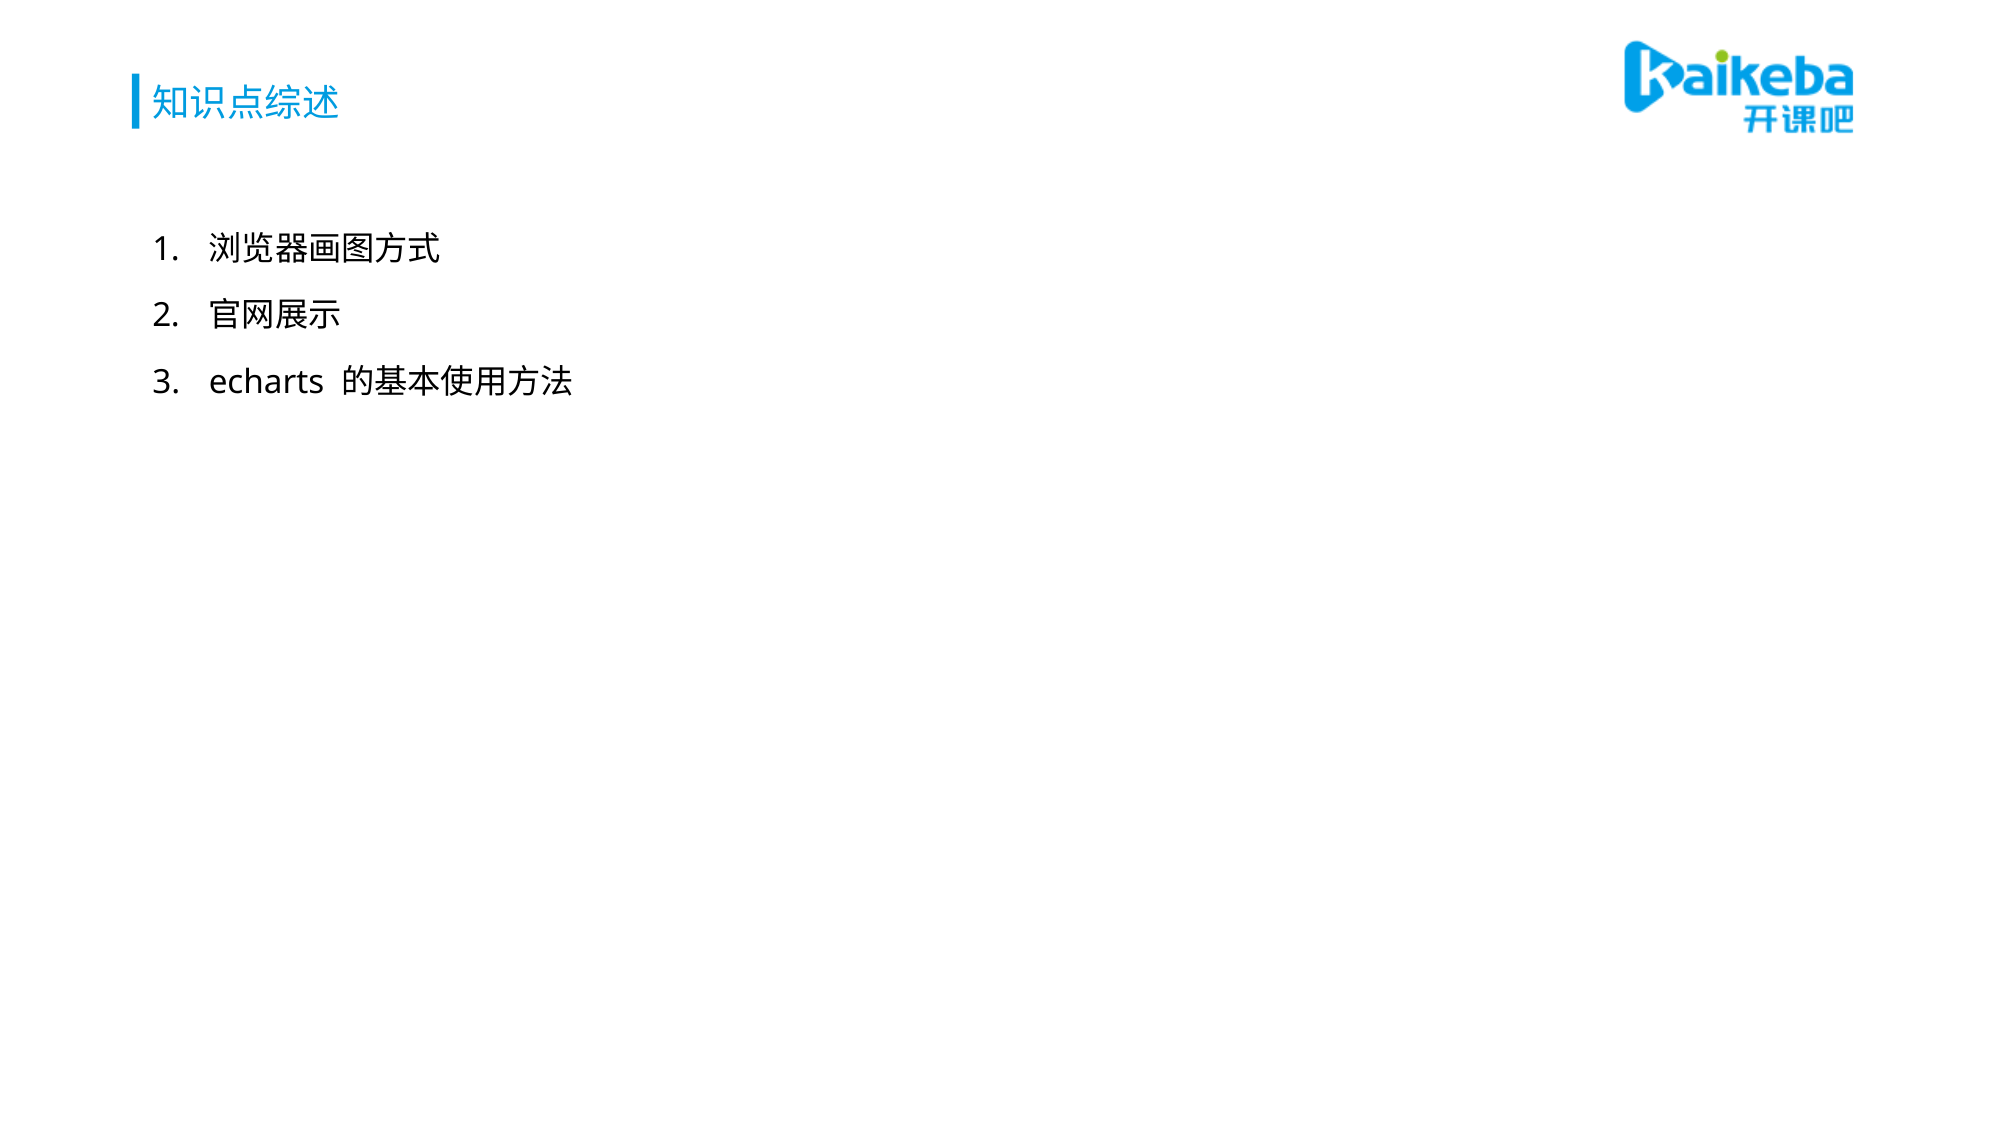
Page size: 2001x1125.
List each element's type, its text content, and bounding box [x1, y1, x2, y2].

picture [1640, 50, 1650, 59]
picture [1612, 31, 1866, 143]
list 浏览器画图方式 官网展示 echarts 的基本使用方法 [137, 199, 1863, 1014]
title 知识点综述 [137, 59, 1863, 148]
